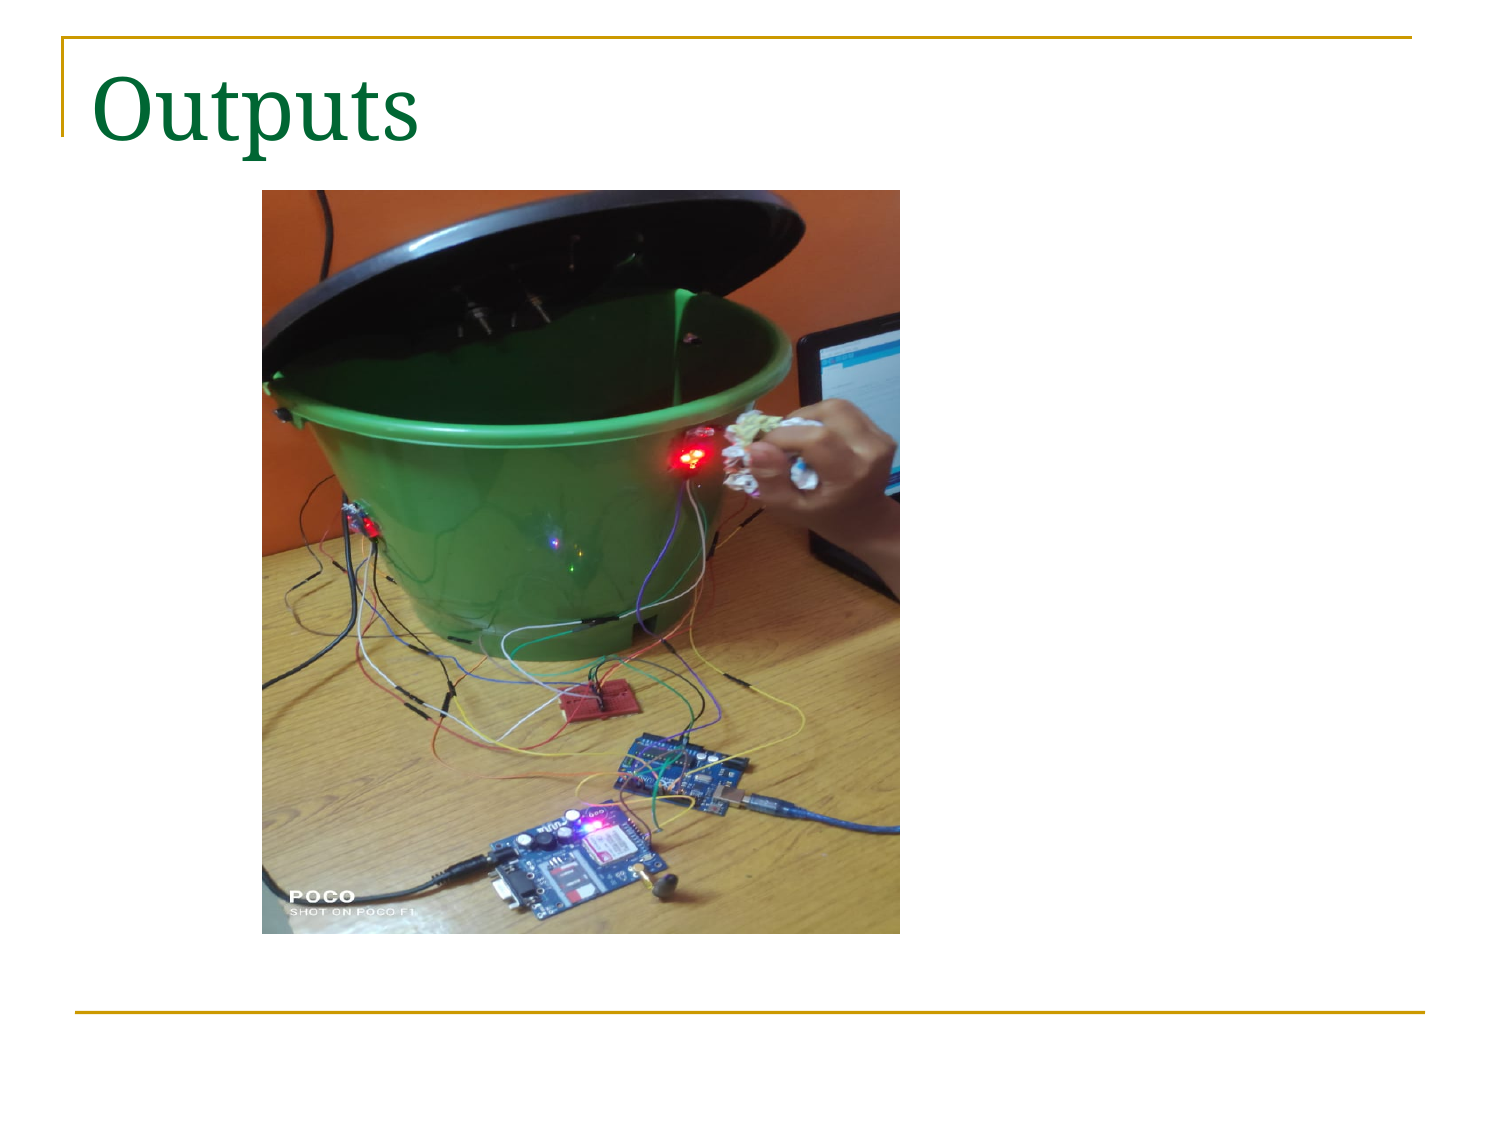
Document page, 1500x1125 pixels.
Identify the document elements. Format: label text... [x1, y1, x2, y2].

title Outputs [74, 45, 1426, 233]
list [262, 190, 901, 935]
